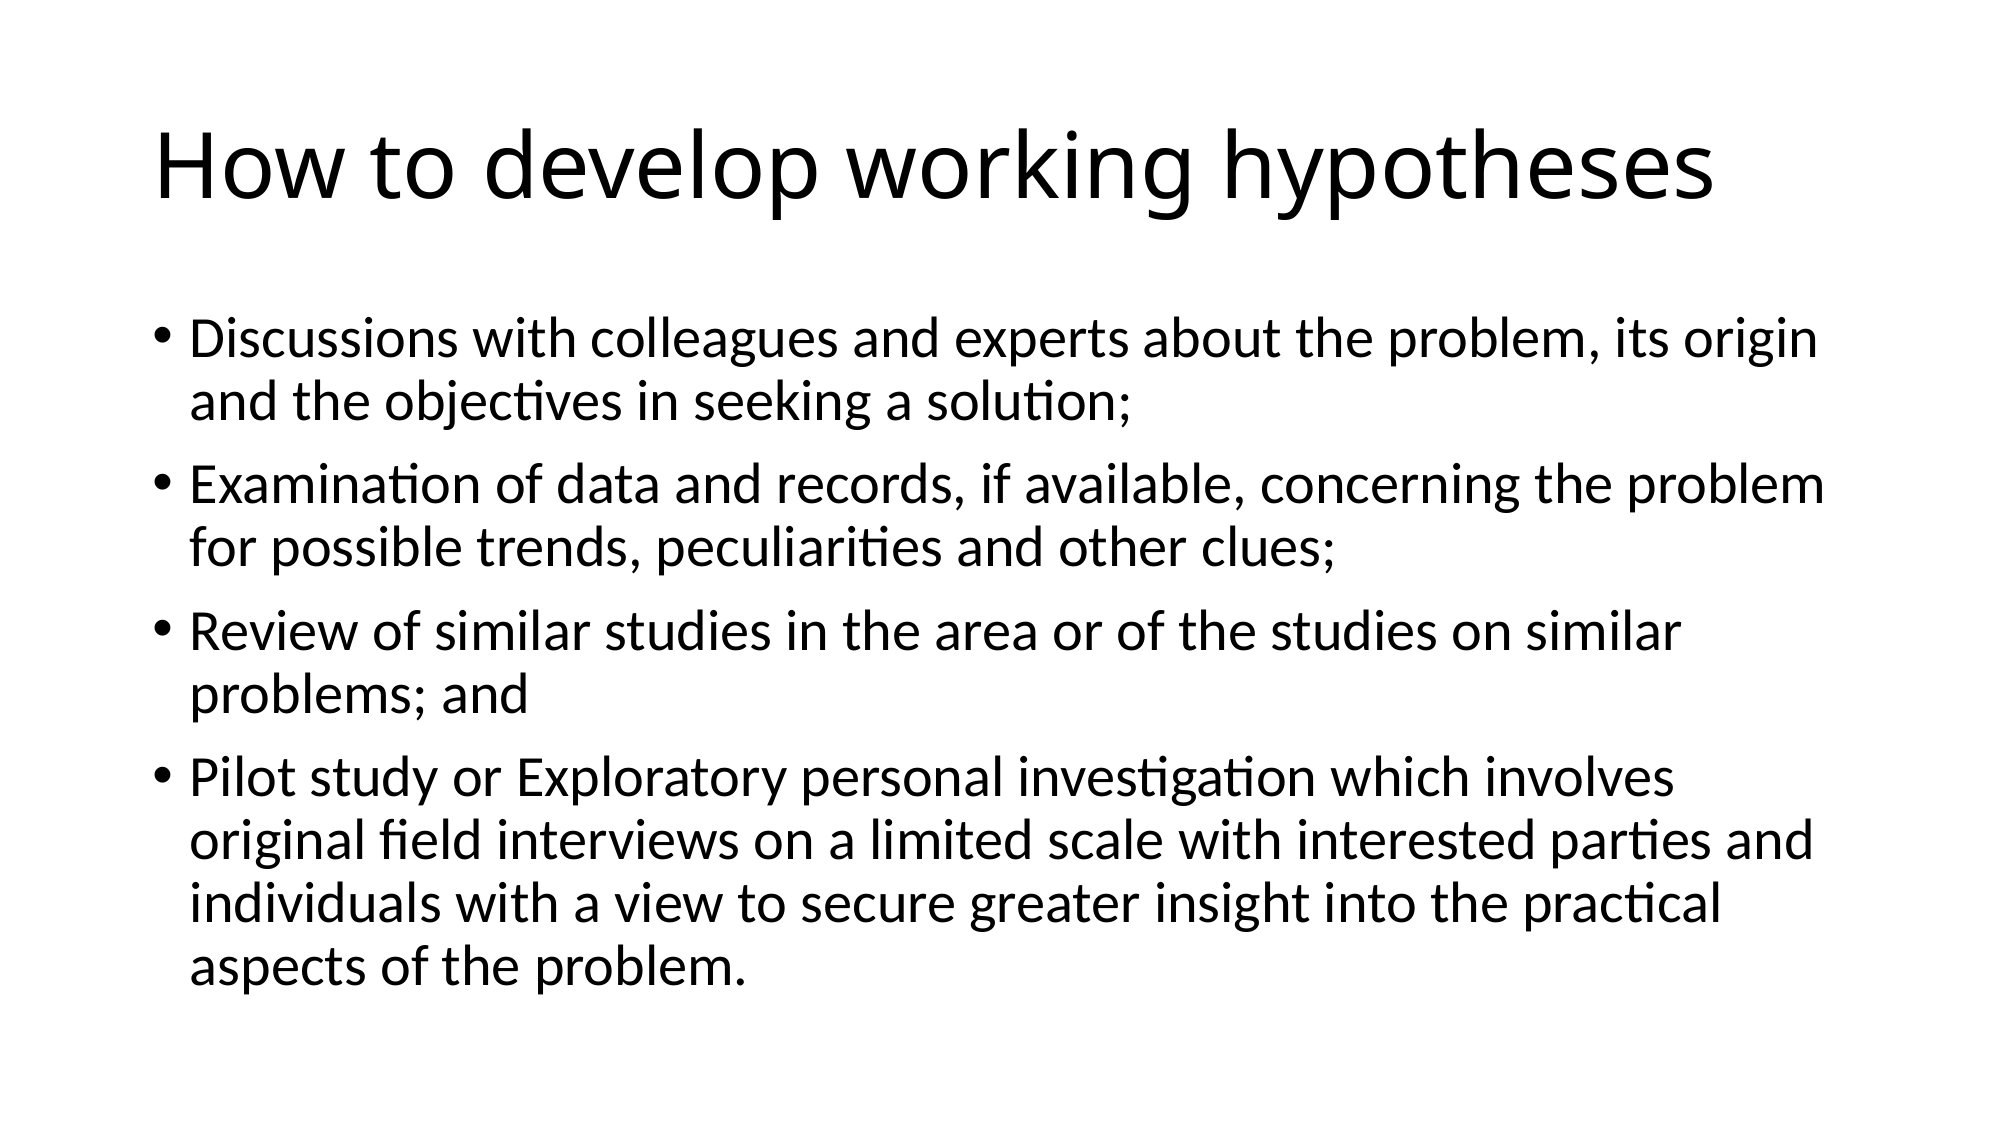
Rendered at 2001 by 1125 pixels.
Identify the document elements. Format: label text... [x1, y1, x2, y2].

title How to develop working hypotheses [137, 59, 1863, 278]
list Discussions with colleagues and experts about the problem, its origin and the objectives in seeking a solution; Examination of data and records, if available, concerning the problem for possible trends, peculiarities and other clues; Review of similar studies in the area or of the studies on similar problems; and Pilot study or Exploratory personal investigation which involves original field interviews on a limited scale with interested parties and individuals with a view to secure greater insight into the practical aspects of the problem. [137, 299, 1863, 1014]
